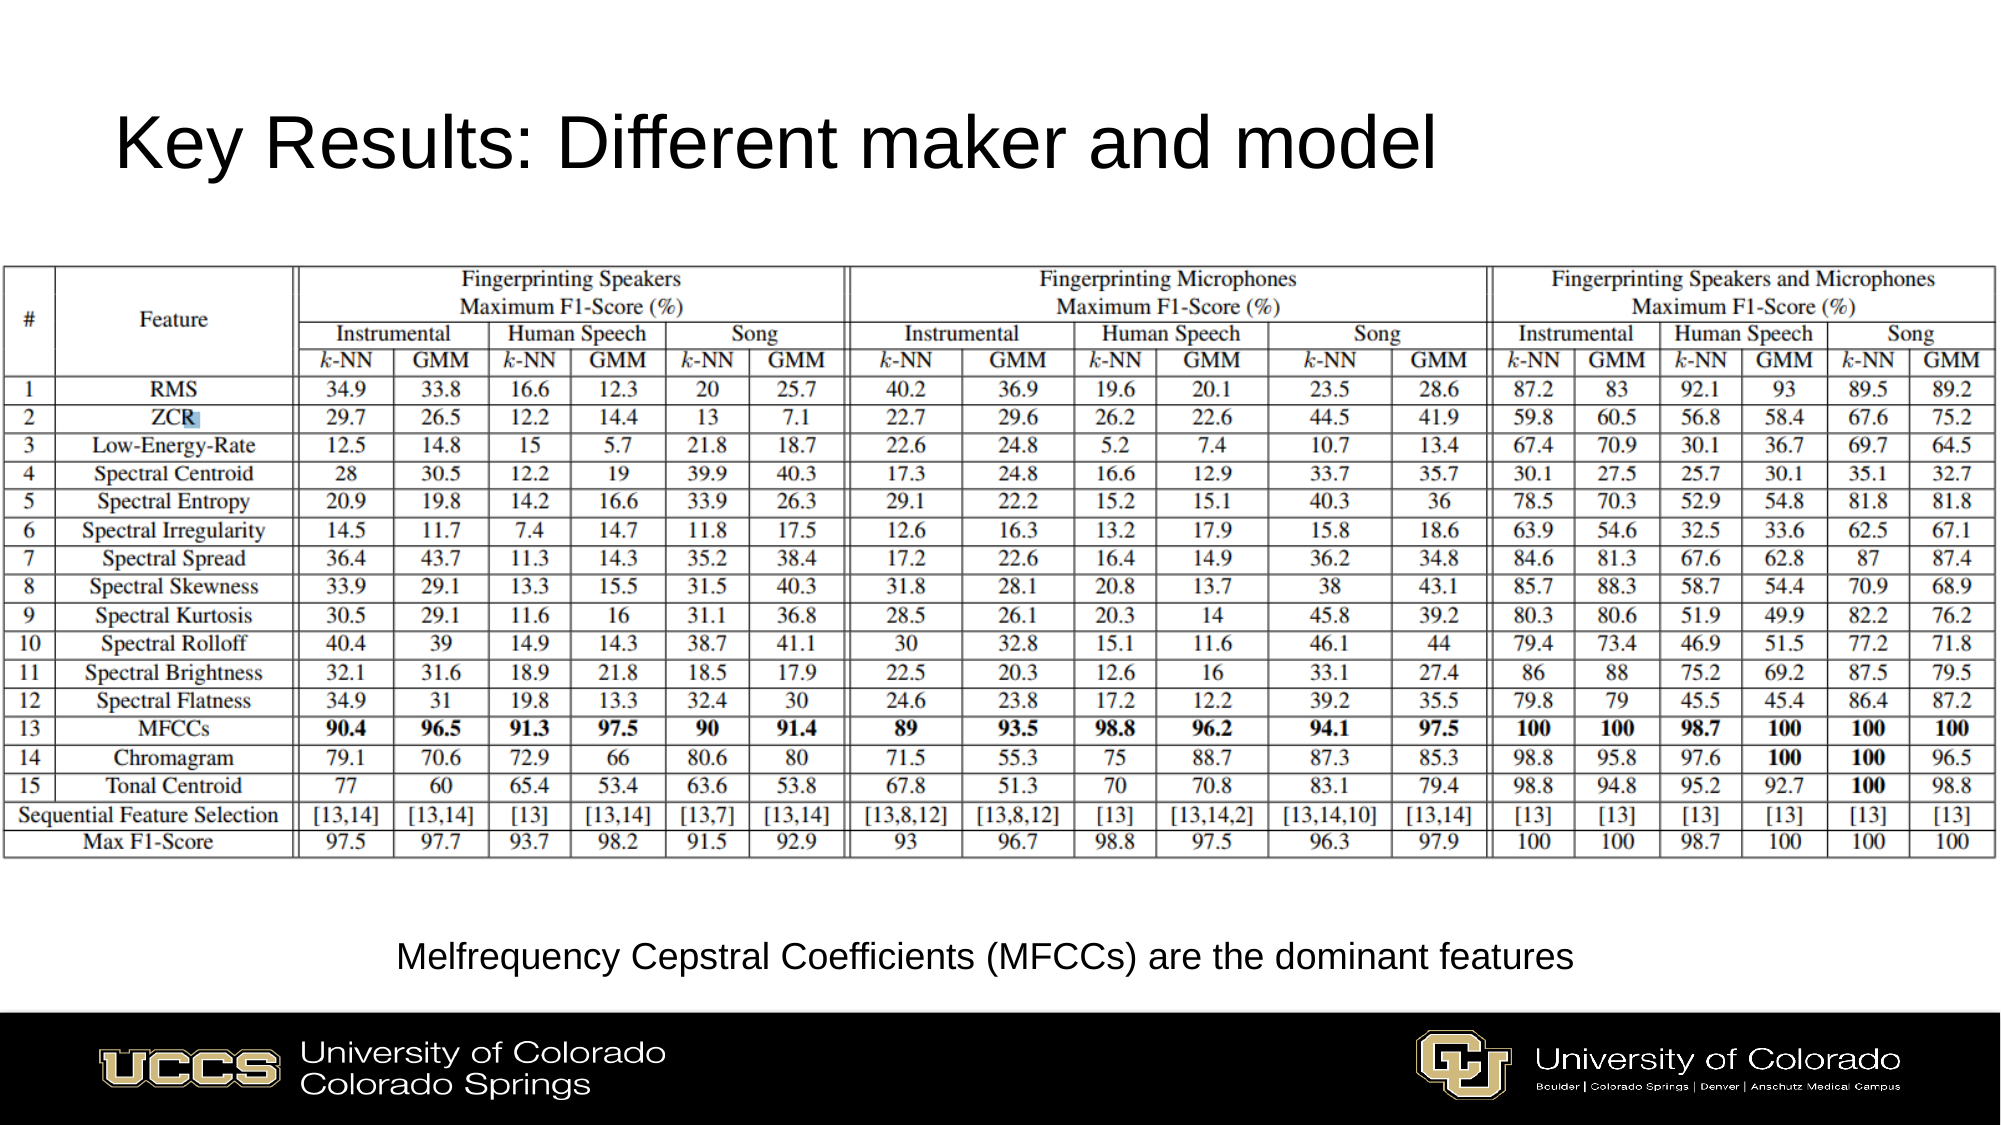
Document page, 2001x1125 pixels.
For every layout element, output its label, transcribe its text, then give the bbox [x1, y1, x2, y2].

picture [99, 1041, 665, 1100]
picture [0, 262, 2000, 863]
text_box Melfrequency Cepstral Coefficients (MFCCs) are the dominant features [381, 924, 1619, 985]
picture [1416, 1030, 1900, 1100]
title Key Results: Different maker and model [99, 45, 1900, 233]
